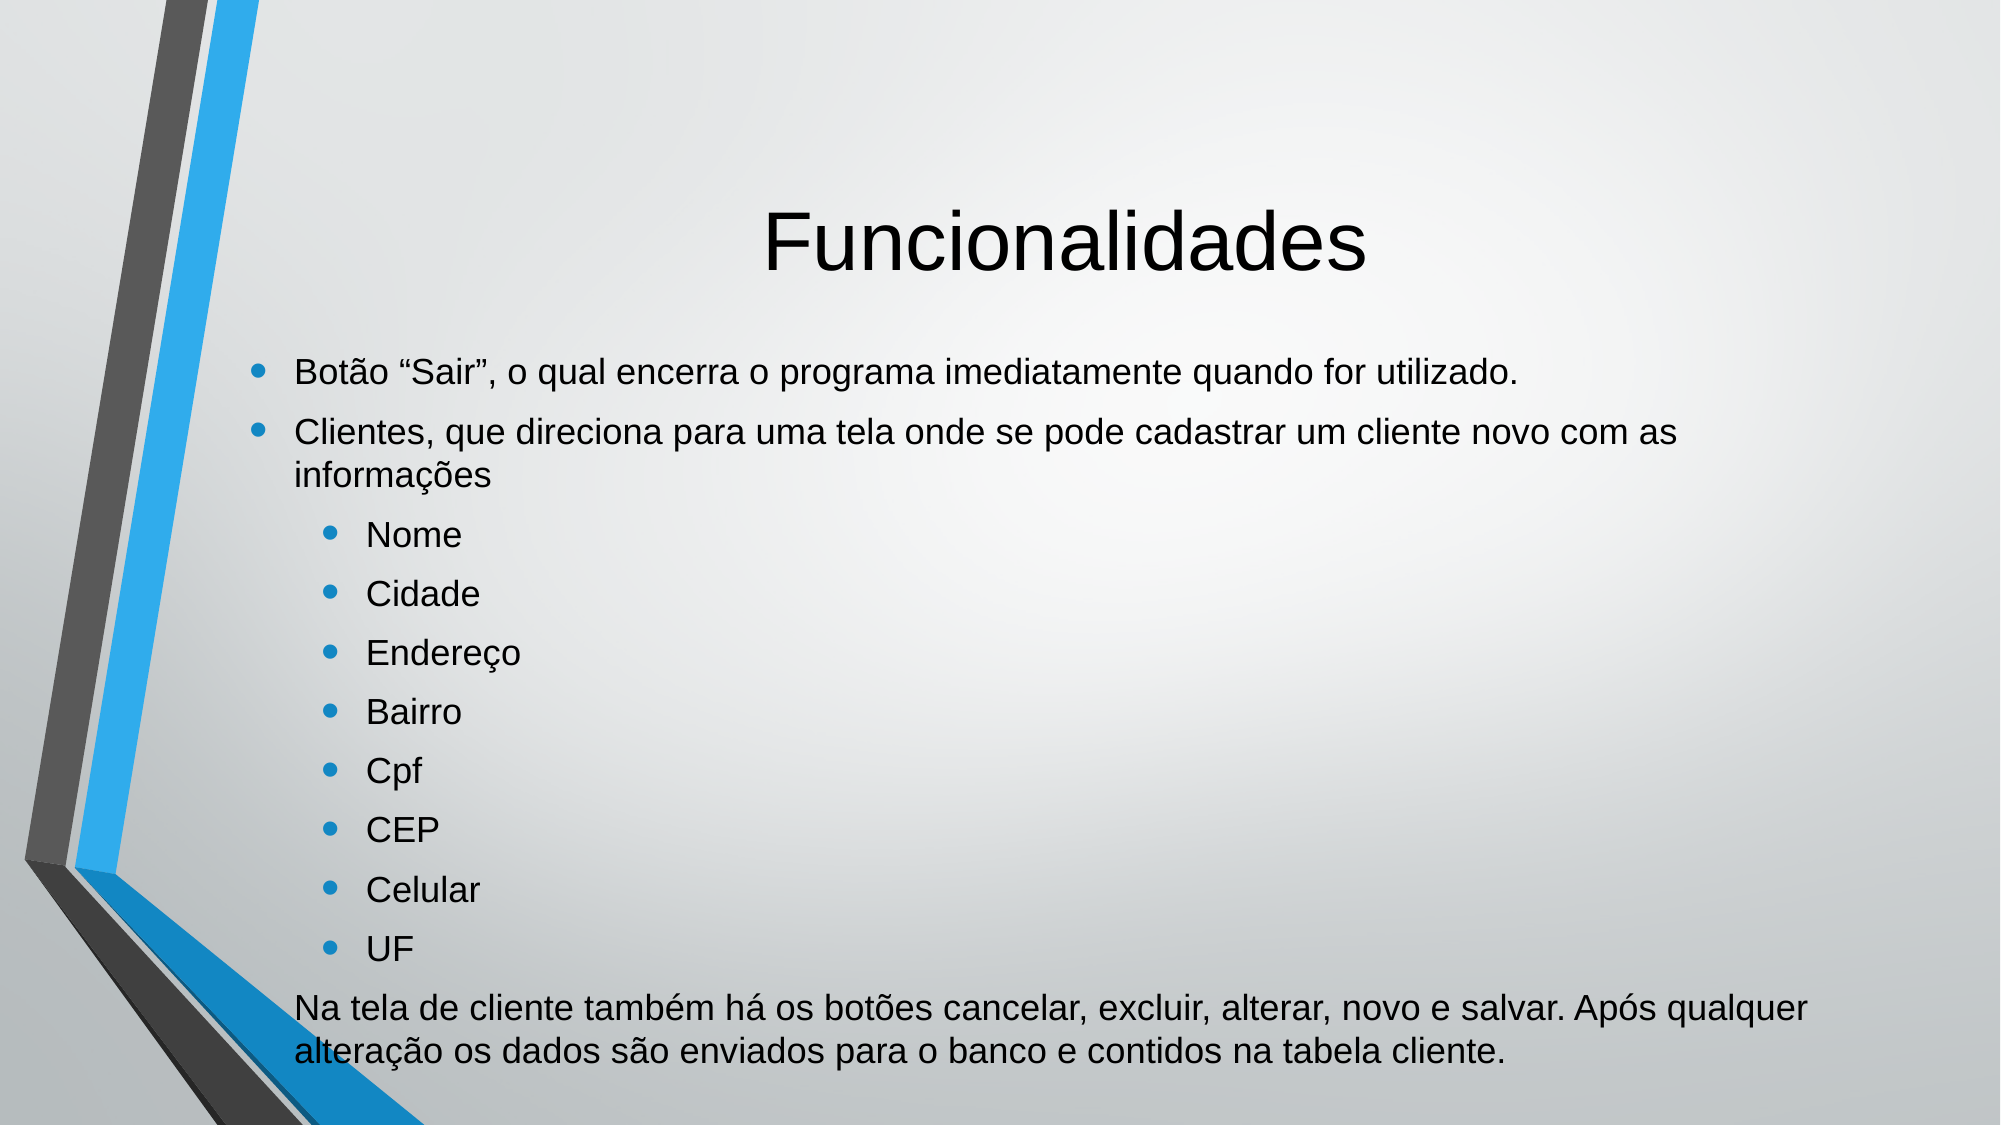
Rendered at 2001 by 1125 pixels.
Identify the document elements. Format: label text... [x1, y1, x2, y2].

list Botão “Sair”, o qual encerra o programa imediatamente quando for utilizado. Clientes, que direciona para uma tela onde se pode cadastrar um cliente novo com as informações Nome Cidade Endereço Bairro Cpf CEP Celular UF Na tela de cliente também há os botões cancelar, excluir, alterar, novo e salvar. Após qualquer alteração os dados são enviados para o banco e contidos na tabela cliente. [234, 341, 1897, 1083]
title Funcionalidades [243, 92, 1887, 341]
